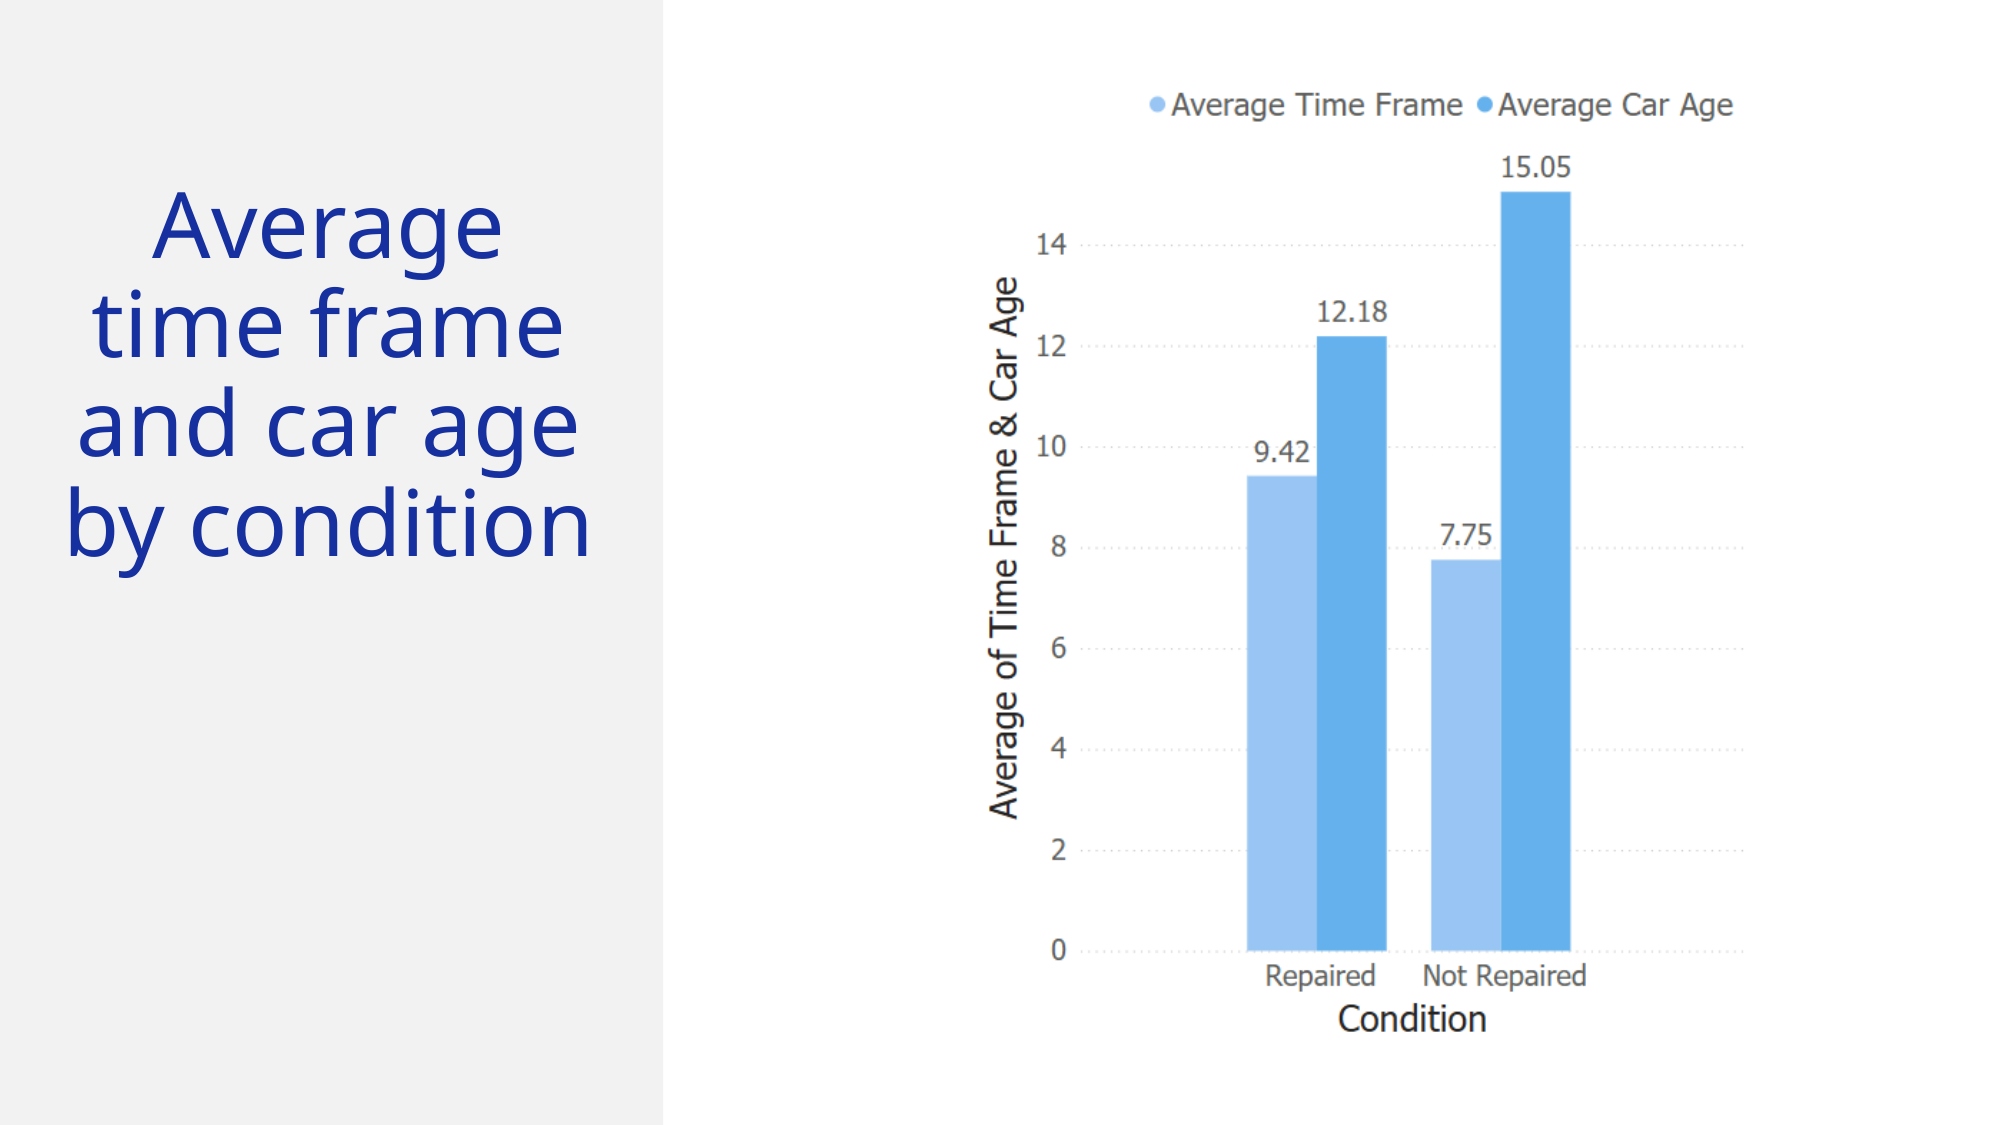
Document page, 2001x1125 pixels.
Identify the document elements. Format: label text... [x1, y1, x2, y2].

text_box [0, 0, 665, 1125]
text_box Average time frame and car age by condition [40, 62, 618, 694]
picture [950, 53, 1760, 1072]
